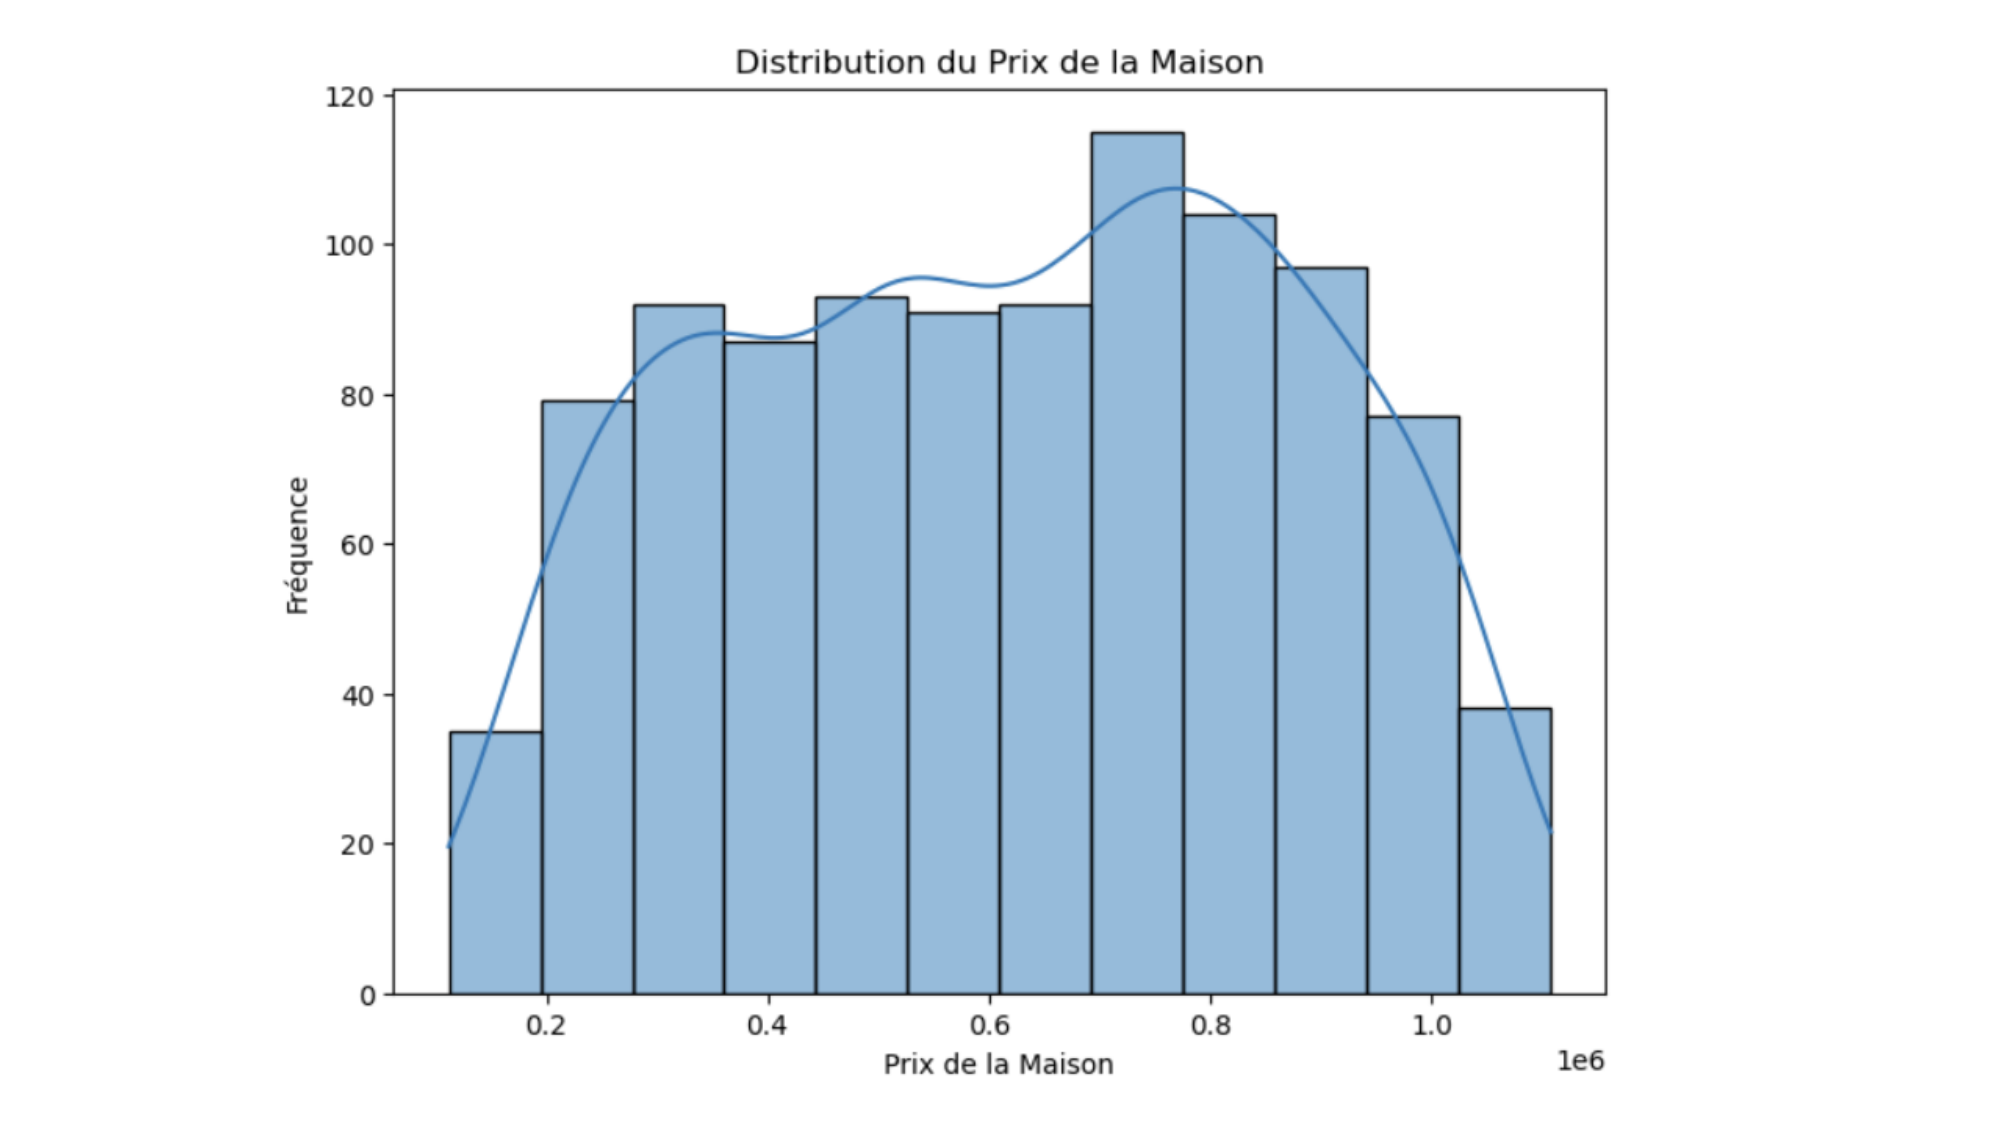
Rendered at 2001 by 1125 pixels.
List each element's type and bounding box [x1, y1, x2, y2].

picture [264, 32, 1736, 1093]
